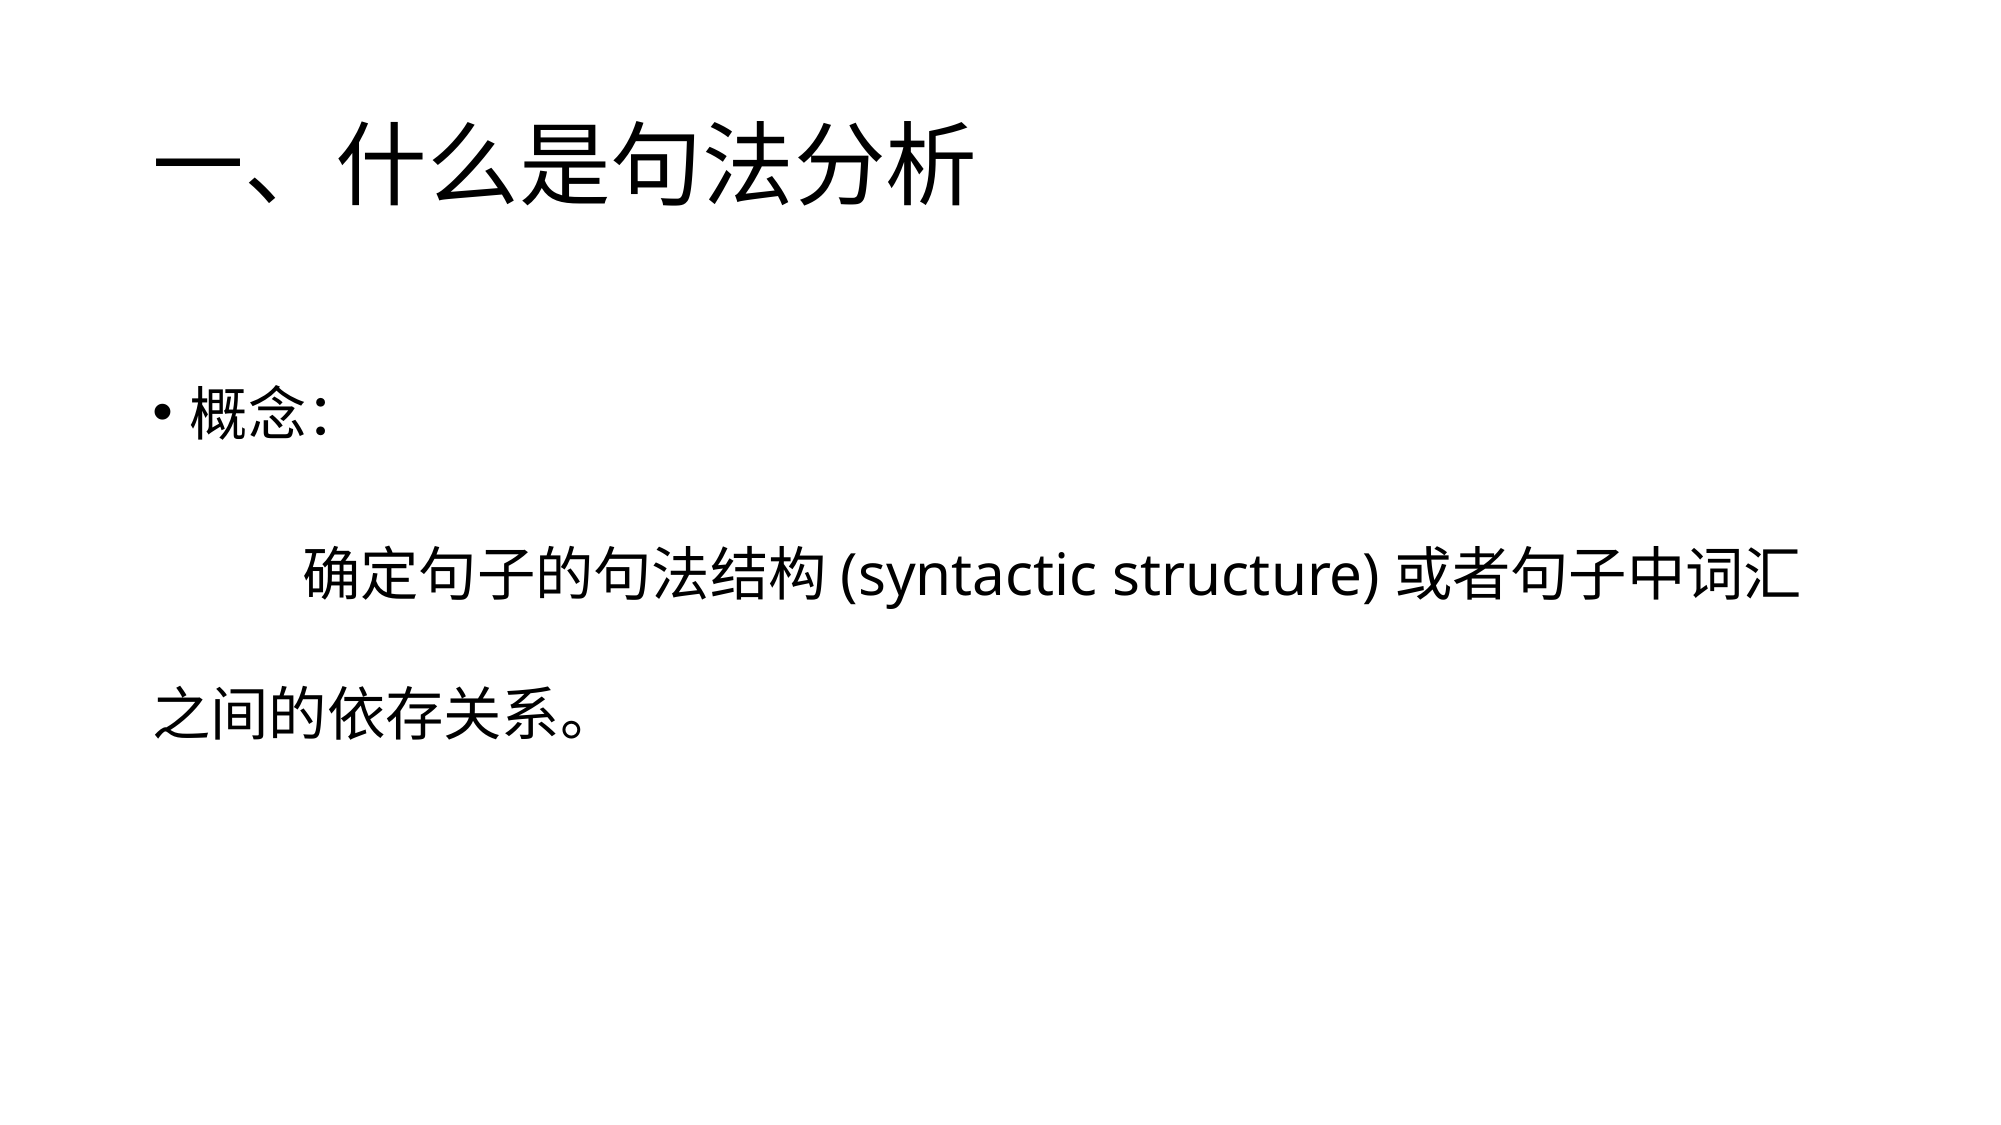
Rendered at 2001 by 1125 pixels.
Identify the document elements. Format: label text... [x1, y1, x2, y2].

title 一、什么是句法分析 [137, 59, 1863, 278]
list 概念： 确定句子的句法结构(syntactic structure)或者句子中词汇之间的依存关系。 [137, 299, 1863, 1014]
